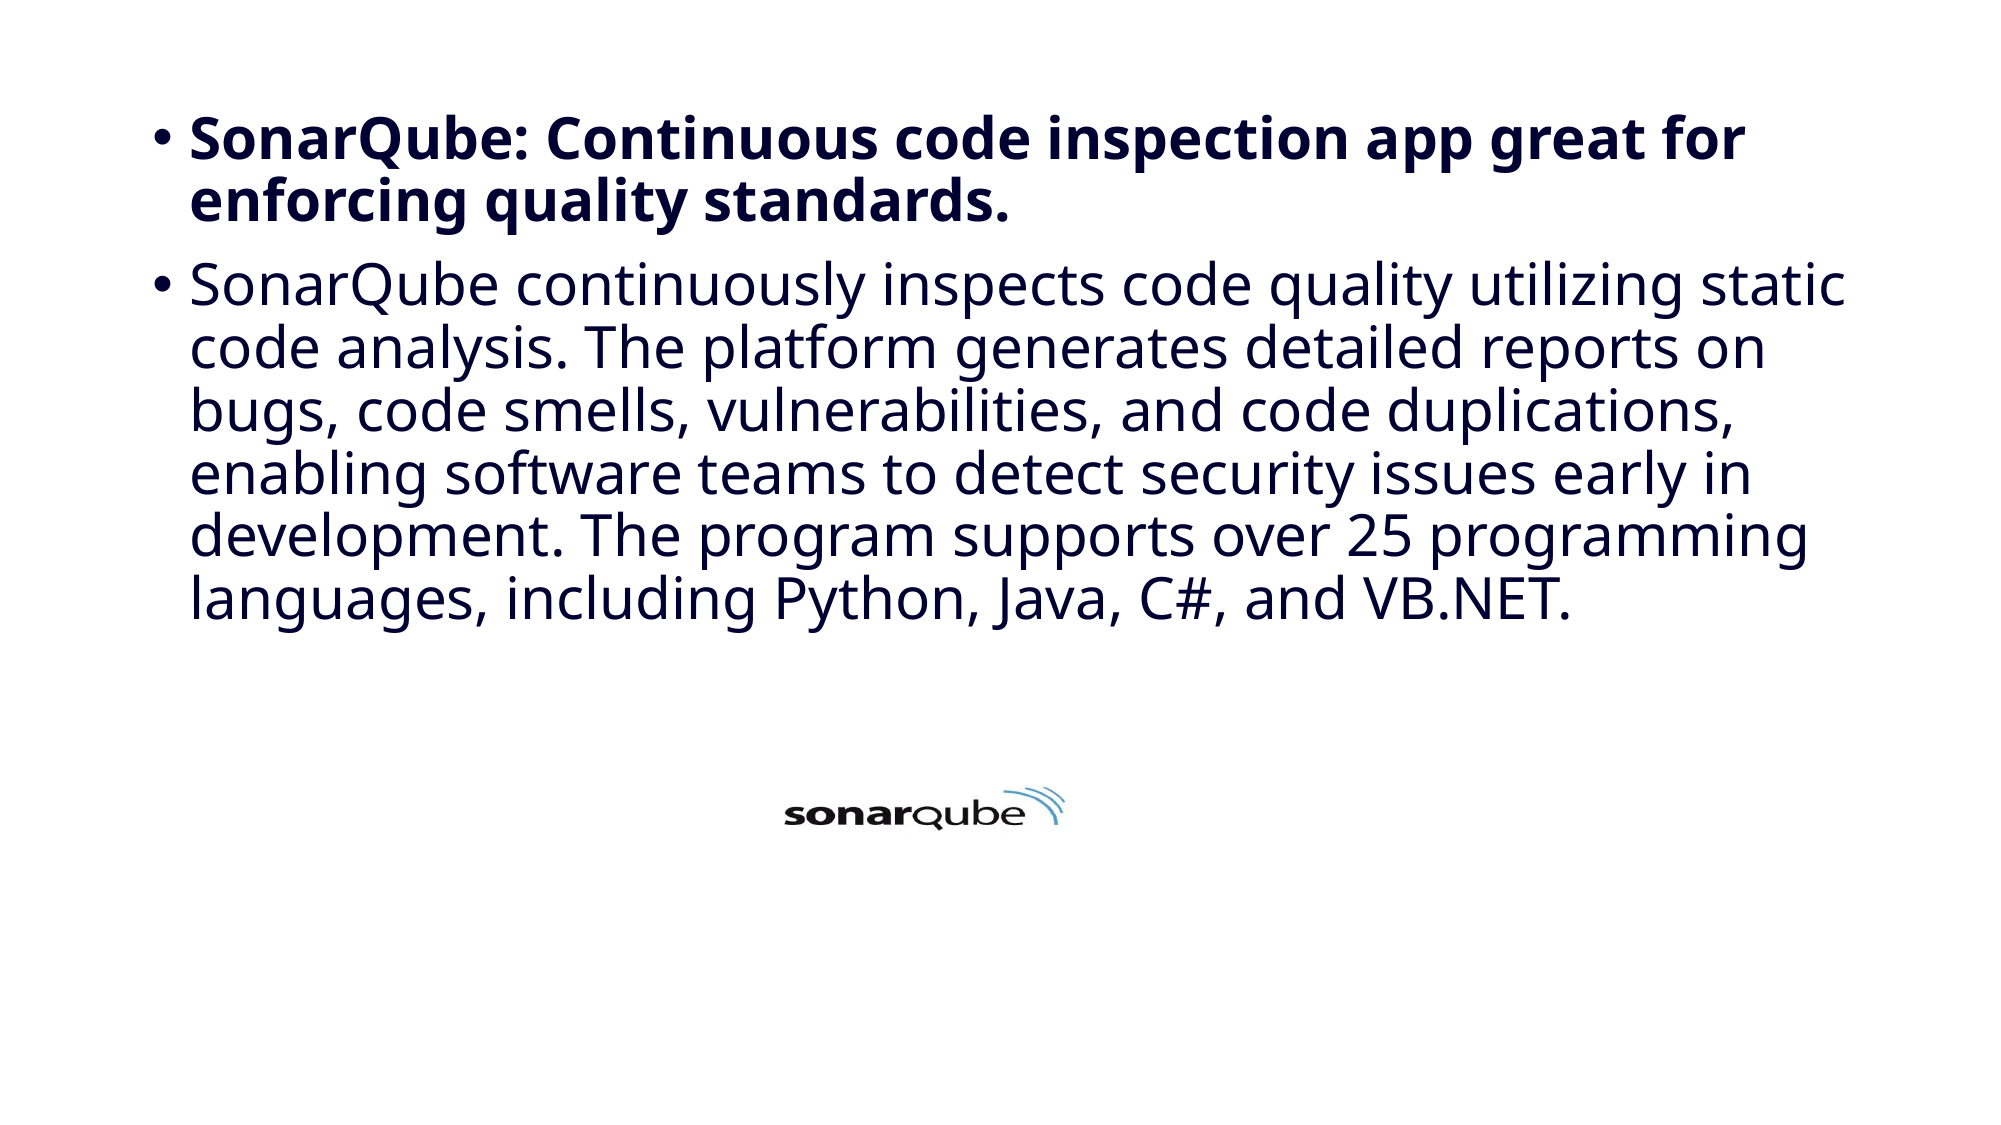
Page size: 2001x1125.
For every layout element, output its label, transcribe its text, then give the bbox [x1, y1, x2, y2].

picture [736, 694, 1113, 936]
list SonarQube: Continuous code inspection app great for enforcing quality standards. SonarQube continuously inspects code quality utilizing static code analysis. The platform generates detailed reports on bugs, code smells, vulnerabilities, and code duplications, enabling software teams to detect security issues early in development. The program supports over 25 programming languages, including Python, Java, C#, and VB.NET. [137, 101, 1863, 816]
